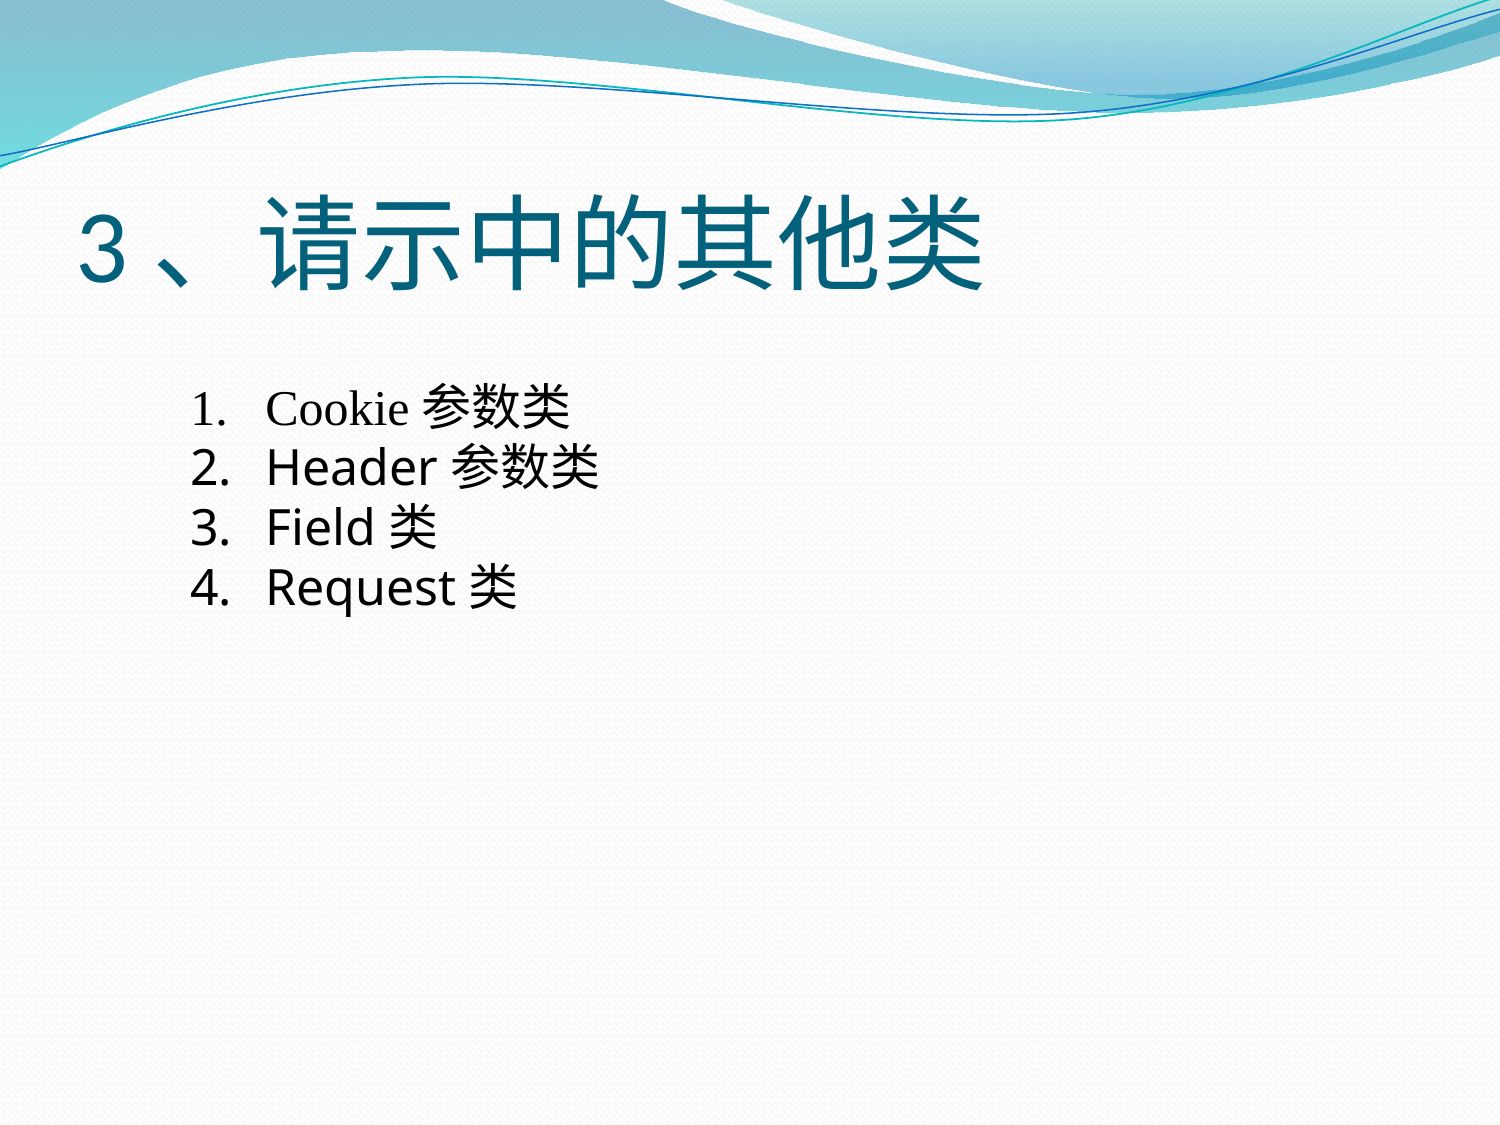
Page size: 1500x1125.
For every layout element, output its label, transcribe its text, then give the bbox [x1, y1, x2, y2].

text_box Cookie参数类 Header参数类 Field类 Request类 [175, 368, 1009, 623]
title 3、请示中的其他类 [75, 115, 1425, 303]
